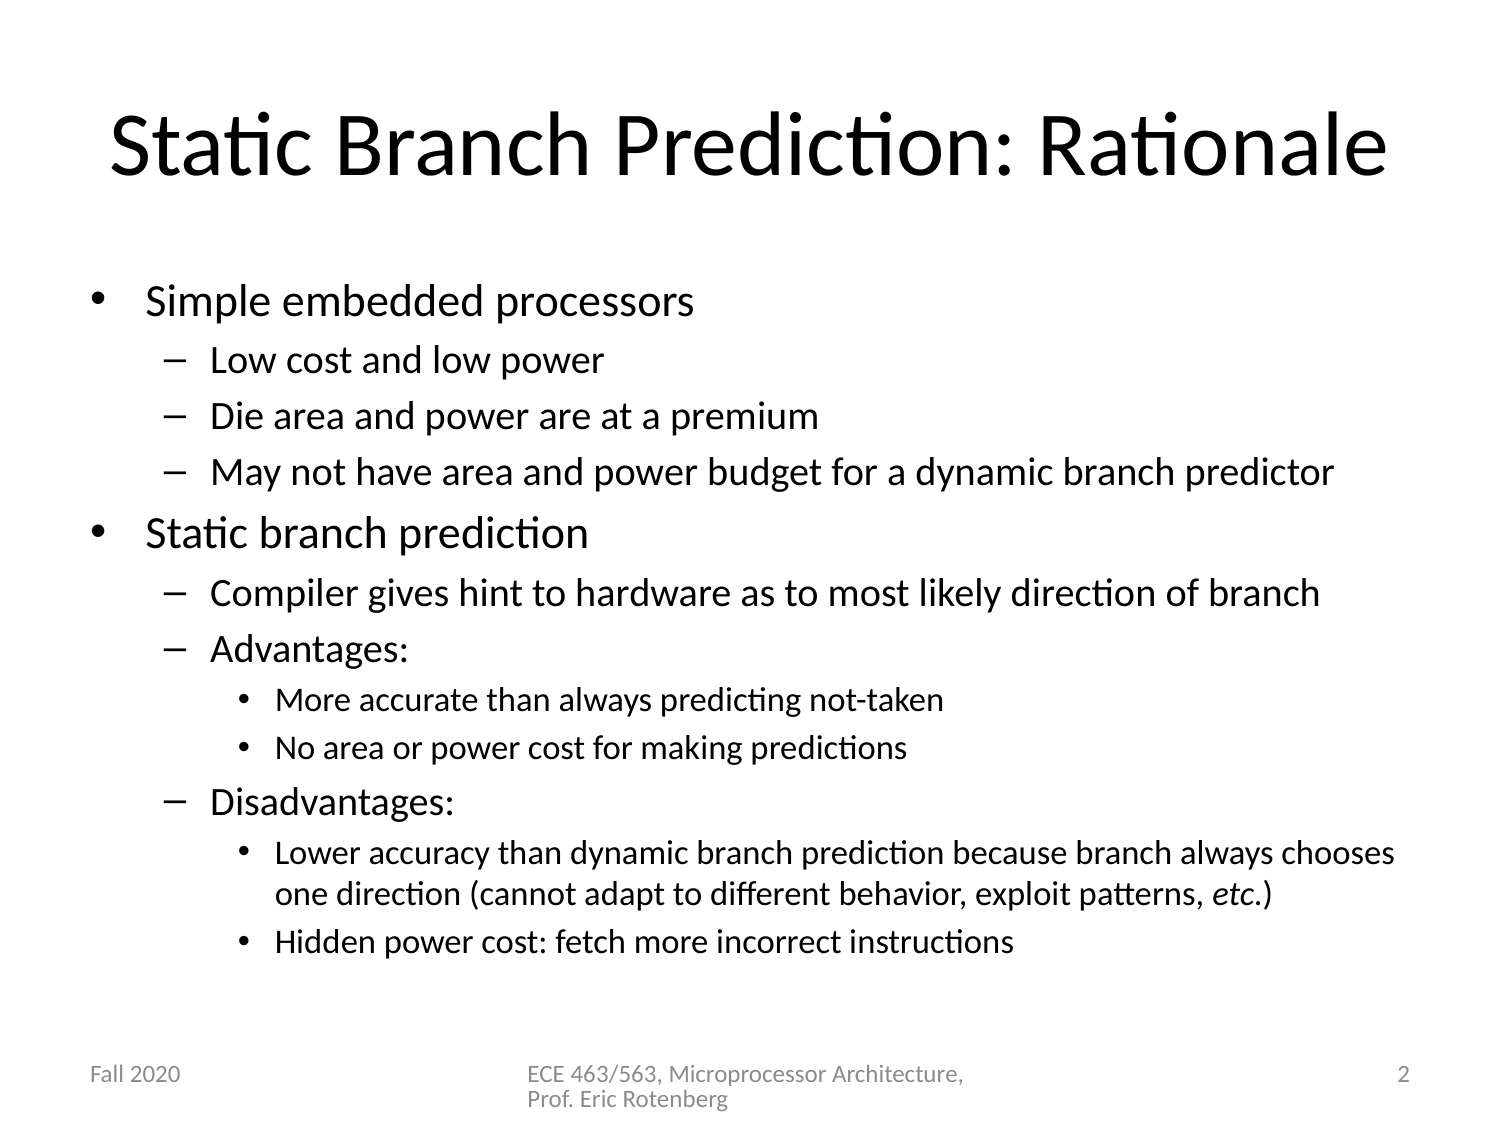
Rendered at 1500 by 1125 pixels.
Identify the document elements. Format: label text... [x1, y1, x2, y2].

footer ECE 463/563, Microprocessor Architecture, Prof. Eric Rotenberg [512, 1042, 988, 1103]
list Simple embedded processors Low cost and low power Die area and power are at a premium May not have area and power budget for a dynamic branch predictor Static branch prediction Compiler gives hint to hardware as to most likely direction of branch Advantages: More accurate than always predicting not-taken No area or power cost for making predictions Disadvantages: Lower accuracy than dynamic branch prediction because branch always chooses one direction (cannot adapt to different behavior, exploit patterns, etc.) Hidden power cost: fetch more incorrect instructions [75, 262, 1425, 1005]
title Static Branch Prediction: Rationale [75, 45, 1425, 233]
slide_number Fall 2020 [75, 1042, 425, 1103]
slide_number 2 [1074, 1042, 1425, 1103]
